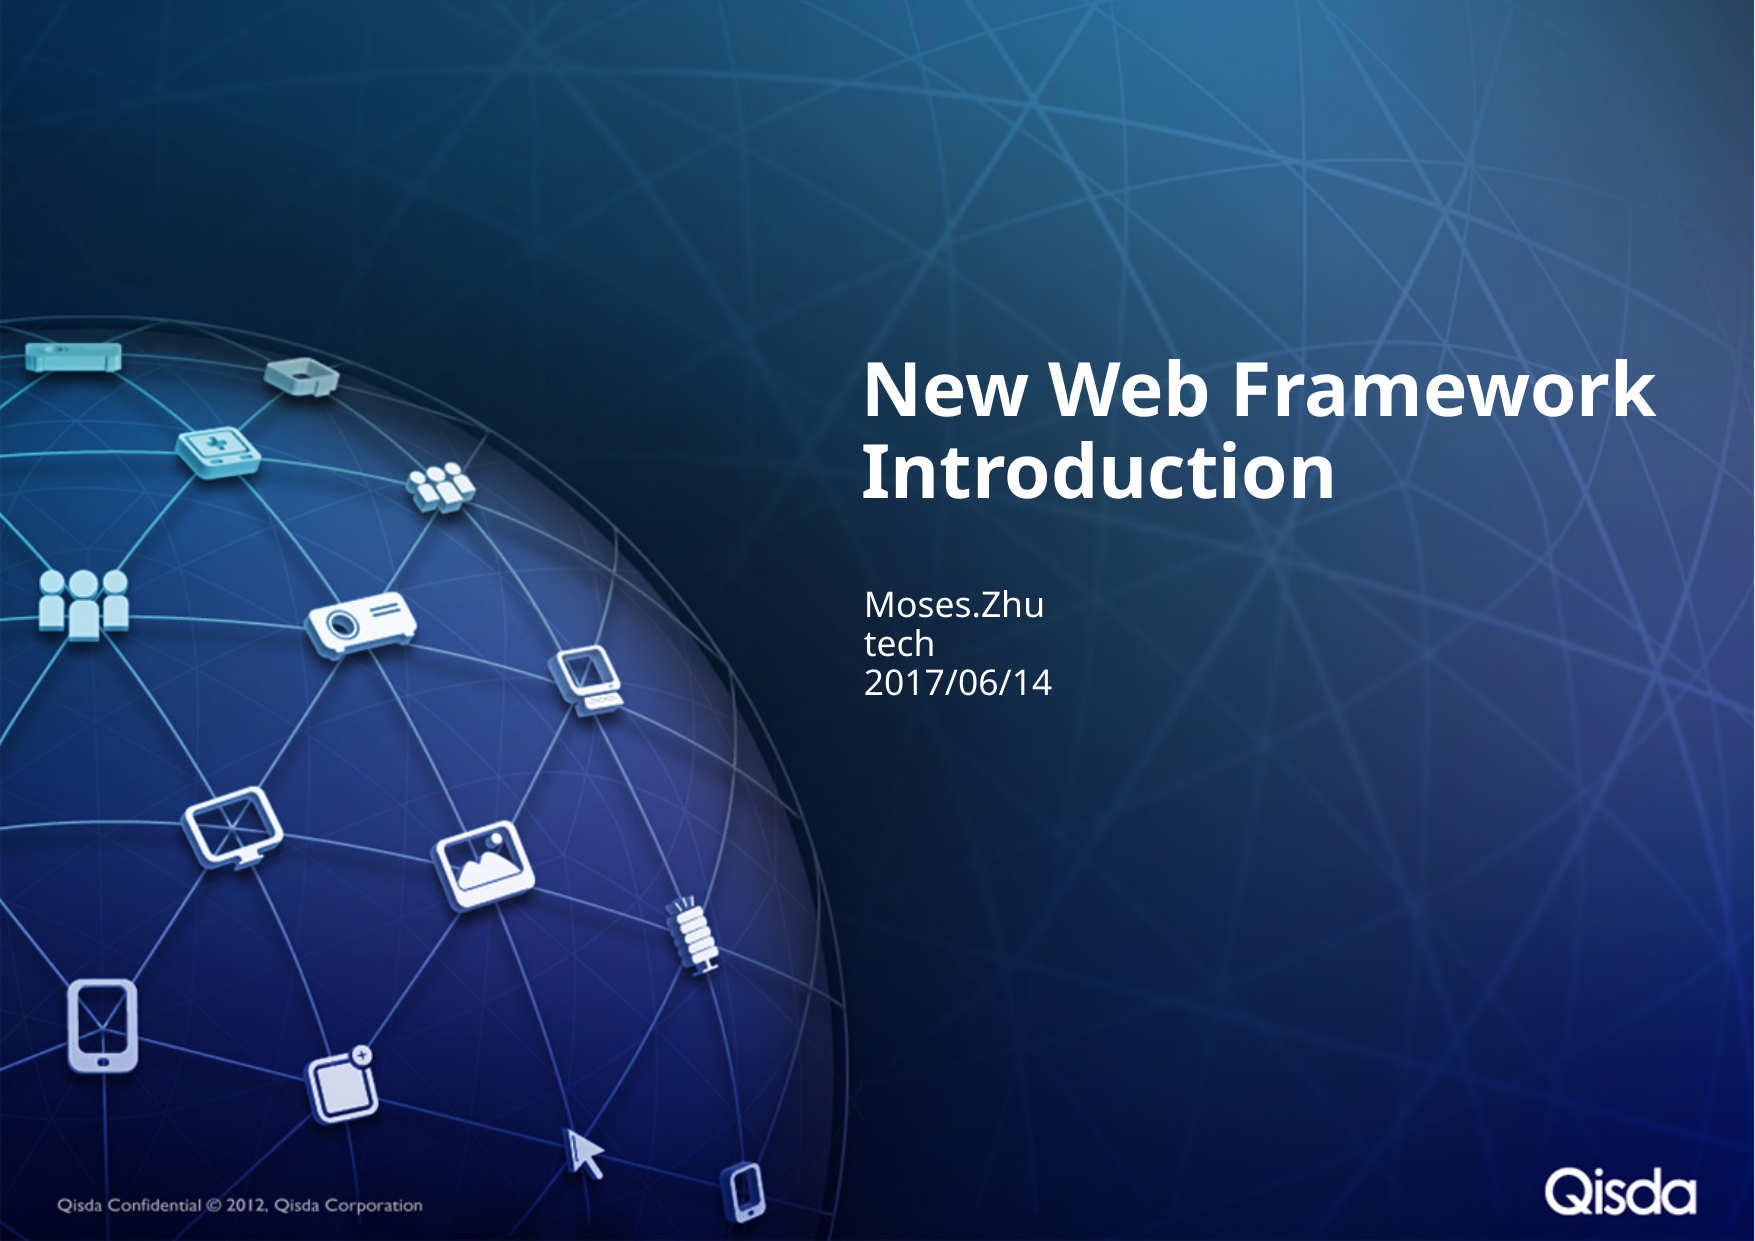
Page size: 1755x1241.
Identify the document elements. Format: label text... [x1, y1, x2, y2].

text_box Moses.Zhu tech 2017/06/14 [850, 593, 1534, 707]
picture [0, 0, 1755, 1241]
text_box New Web Framework Introduction [846, 373, 1755, 516]
